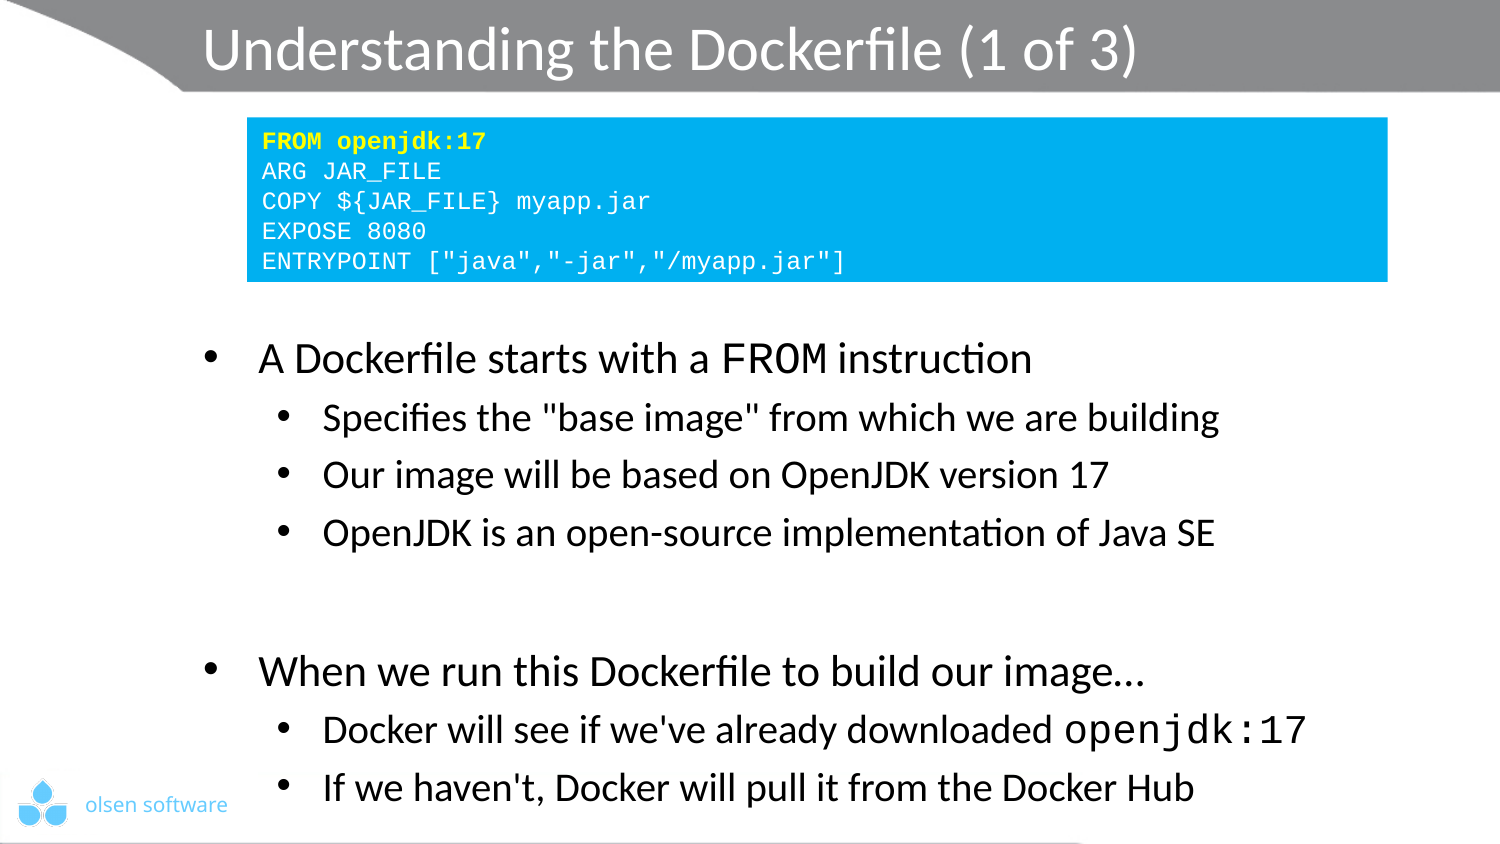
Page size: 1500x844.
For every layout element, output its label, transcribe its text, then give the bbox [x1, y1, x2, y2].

text_box FROM openjdk:17 ARG JAR_FILE COPY ${JAR_FILE} myapp.jar EXPOSE 8080 ENTRYPOINT ["java","-jar","/myapp.jar"] [247, 117, 1388, 282]
title Understanding the Dockerfile (1 of 3) [187, 0, 1426, 93]
picture [0, 0, 1500, 844]
list A Dockerfile starts with a FROM instruction Specifies the "base image" from which we are building Our image will be based on OpenJDK version 17 OpenJDK is an open-source implementation of Java SE When we run this Dockerfile to build our image… Docker will see if we've already downloaded openjdk:17 If we haven't, Docker will pull it from the Docker Hub [188, 133, 1425, 820]
